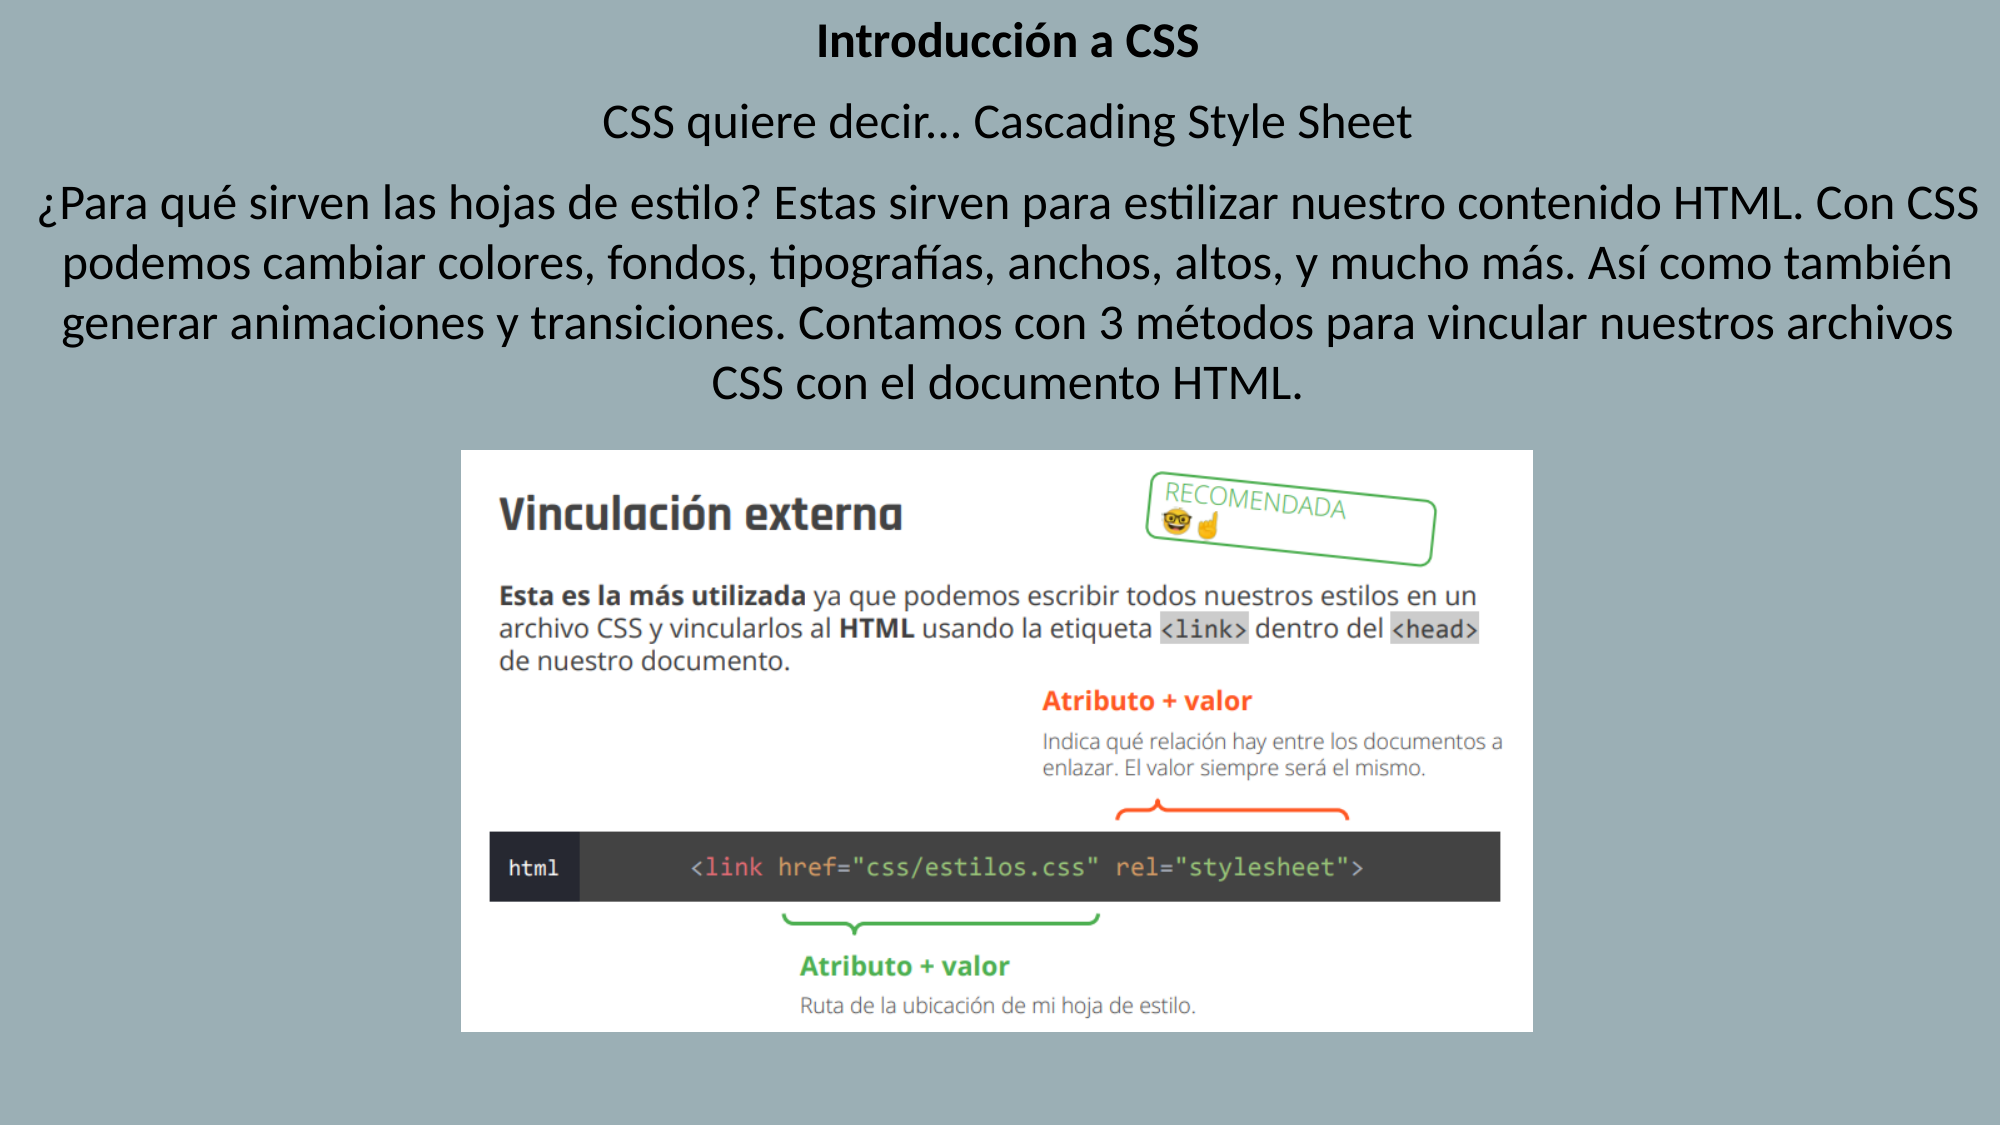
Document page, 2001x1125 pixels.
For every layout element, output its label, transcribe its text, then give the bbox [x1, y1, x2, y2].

picture [461, 450, 1533, 1032]
subtitle Introducción a CSS CSS quiere decir... Cascading Style Sheet ¿Para qué sirven las hojas de estilo? Estas sirven para estilizar nuestro contenido HTML. Con CSS podemos cambiar colores, fondos, tipografías, anchos, altos, y mucho más. Así como también generar animaciones y transiciones. Contamos con 3 métodos para vincular nuestros archivos CSS con el documento HTML. [15, 0, 2000, 1125]
